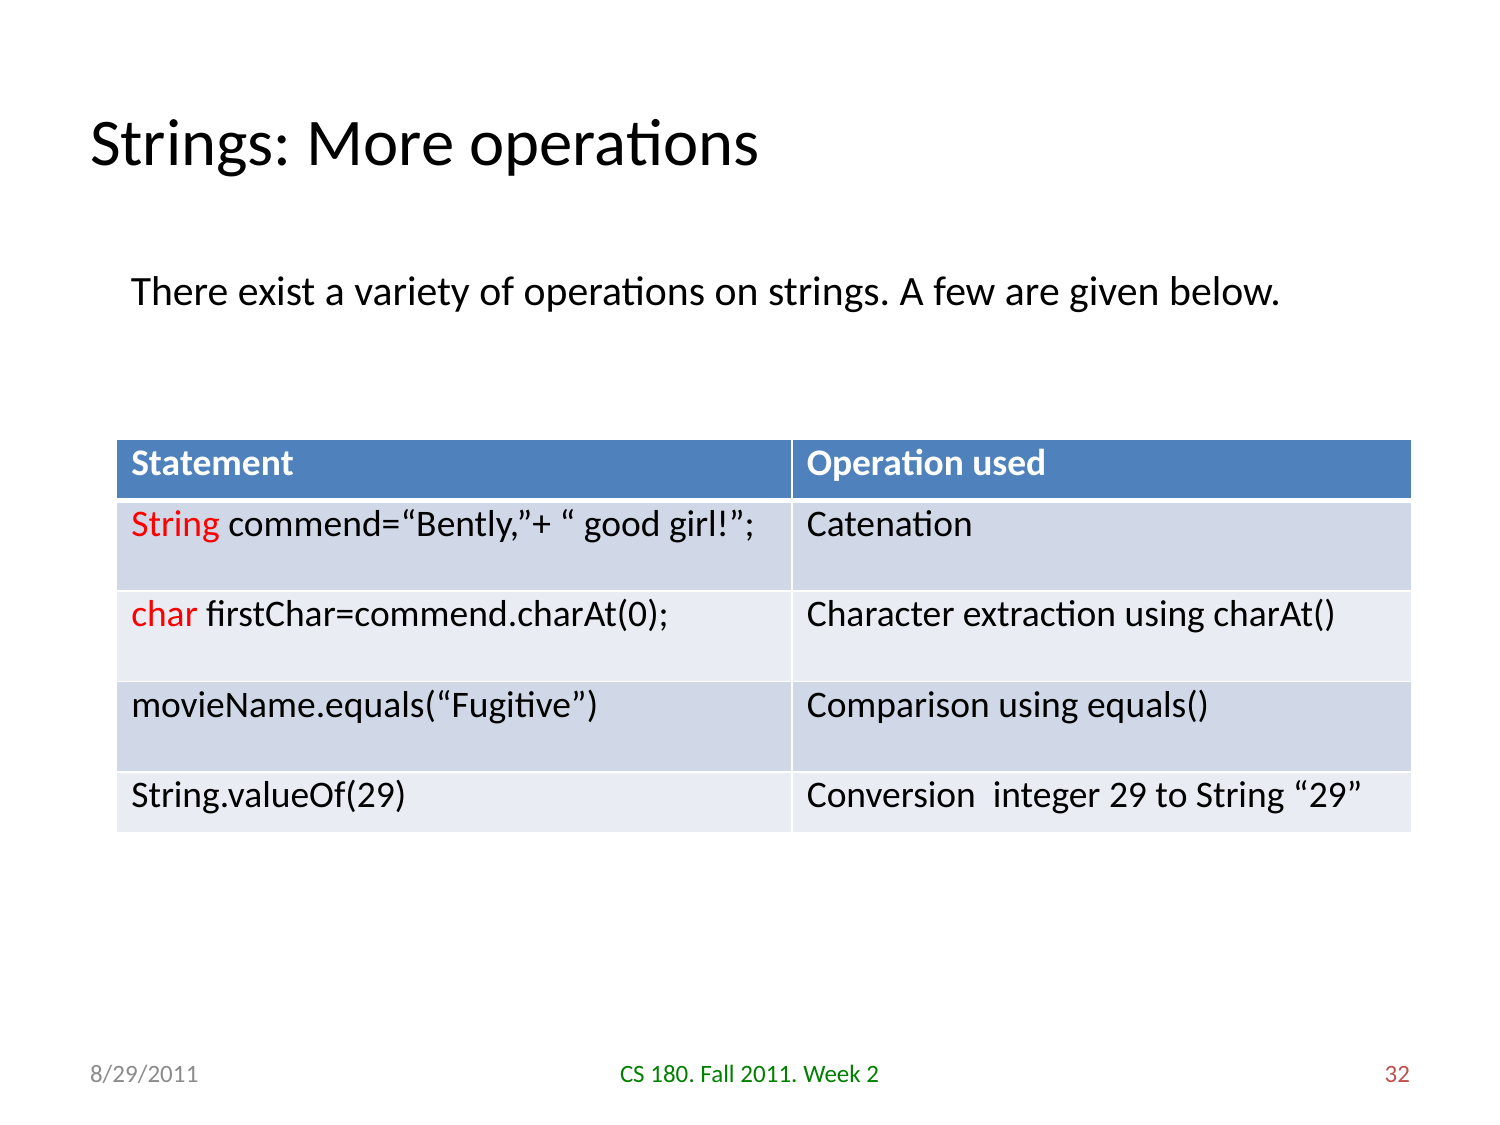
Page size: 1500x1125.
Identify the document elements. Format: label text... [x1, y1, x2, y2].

table_cell String commend=“Bently,”+ “ good girl!”; [117, 503, 791, 590]
text_box There exist a variety of operations on strings. A few are given below. [116, 248, 1316, 322]
table_cell char firstChar=commend.charAt(0); [117, 592, 791, 681]
table_cell movieName.equals(“Fugitive”) [117, 682, 791, 771]
table_header Operation used [793, 440, 1411, 498]
table_cell Conversion integer 29 to String “29” [793, 773, 1411, 832]
table_cell Comparison using equals() [793, 682, 1411, 771]
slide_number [75, 1042, 425, 1103]
table_header Statement [117, 440, 791, 498]
table_cell Character extraction using charAt() [793, 592, 1411, 681]
title Strings: More operations [75, 45, 1425, 233]
footer CS 180. Fall 2011. Week 2 [512, 1042, 988, 1103]
table_cell String.valueOf(29) [117, 773, 791, 832]
slide_number 32 [1074, 1042, 1425, 1103]
table_cell Catenation [793, 503, 1411, 590]
